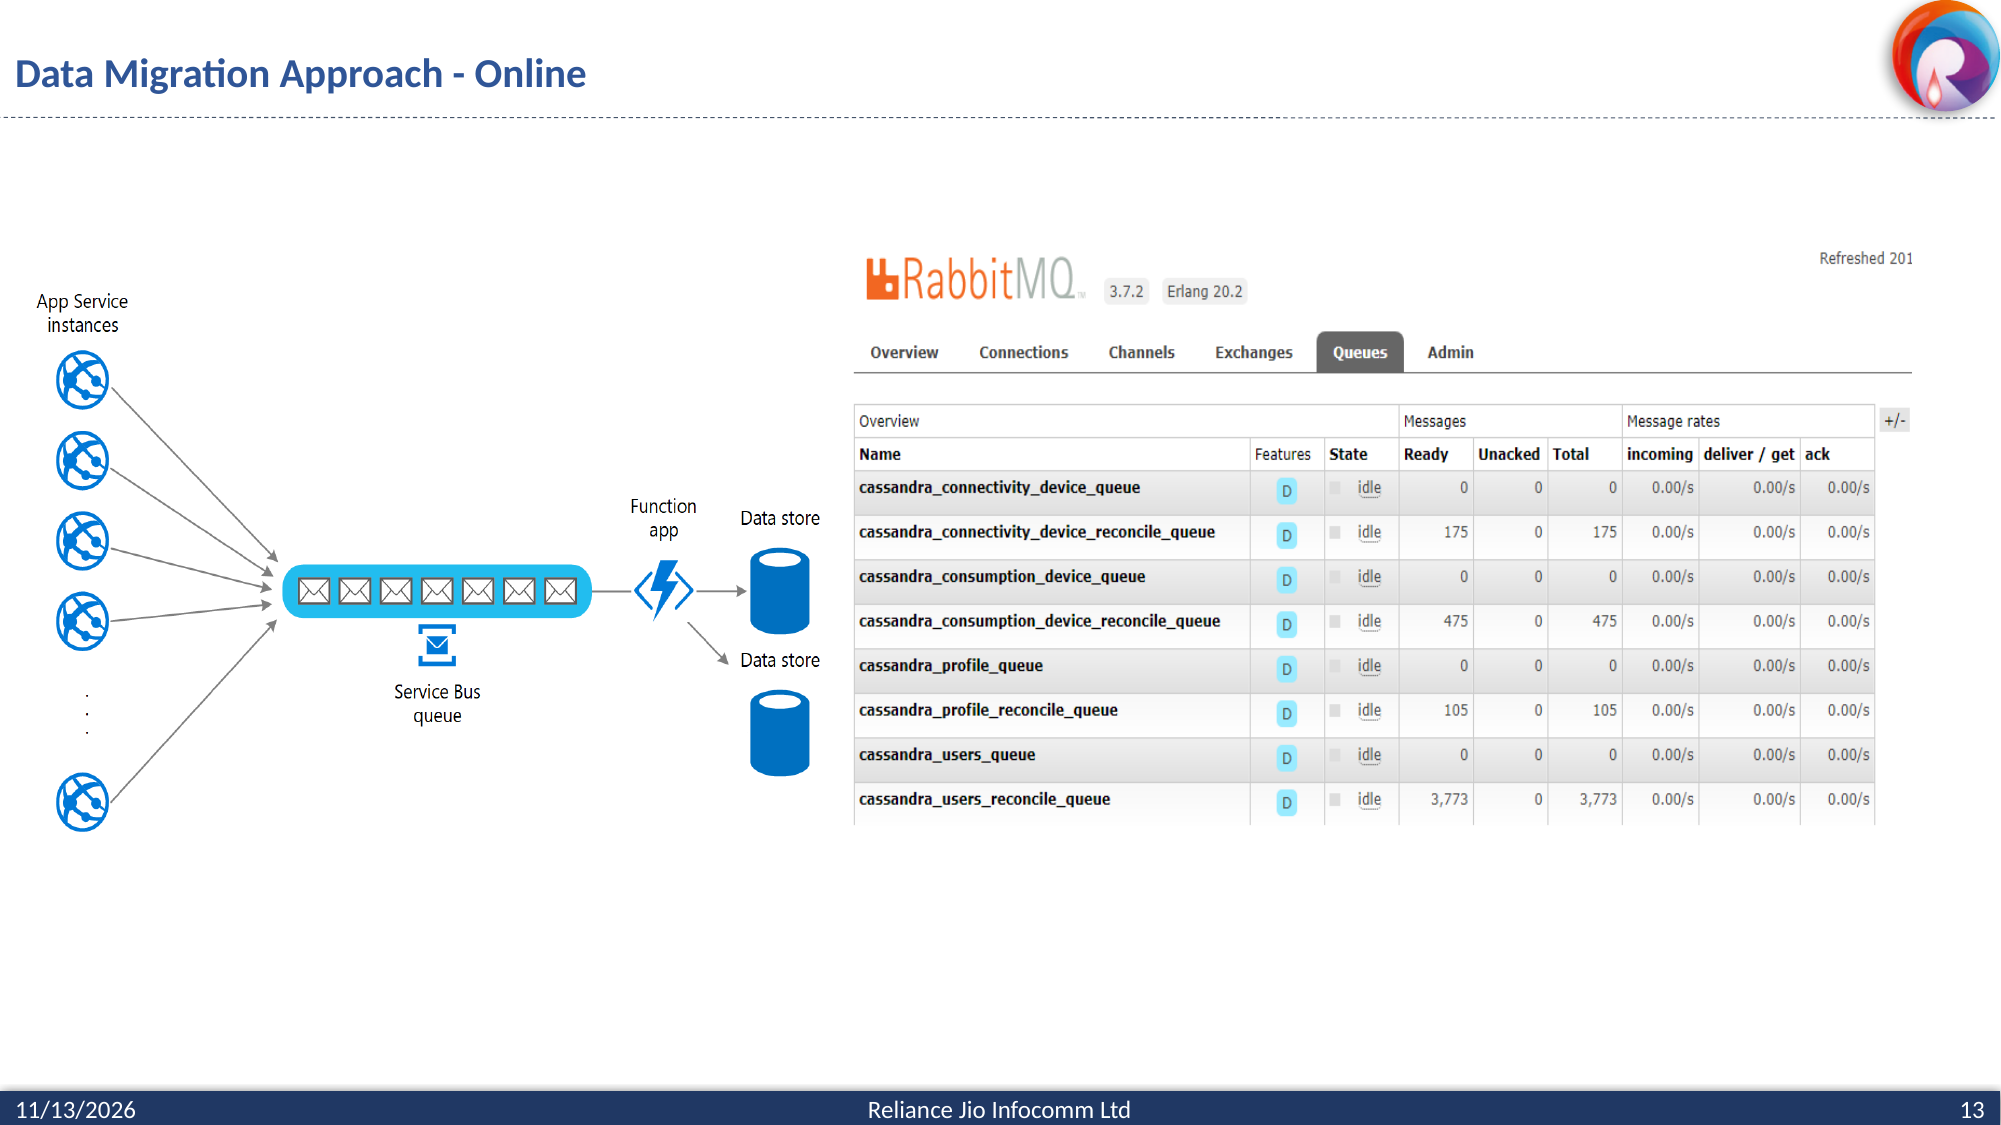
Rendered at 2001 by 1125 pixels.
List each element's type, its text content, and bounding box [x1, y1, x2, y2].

slide_number 13 [1550, 1091, 2000, 1125]
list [27, 281, 829, 832]
footer Reliance Jio Infocomm Ltd [662, 1091, 1338, 1125]
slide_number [0, 1091, 450, 1125]
title Data Migration Approach - Online [0, 0, 1818, 105]
picture [828, 231, 1912, 857]
